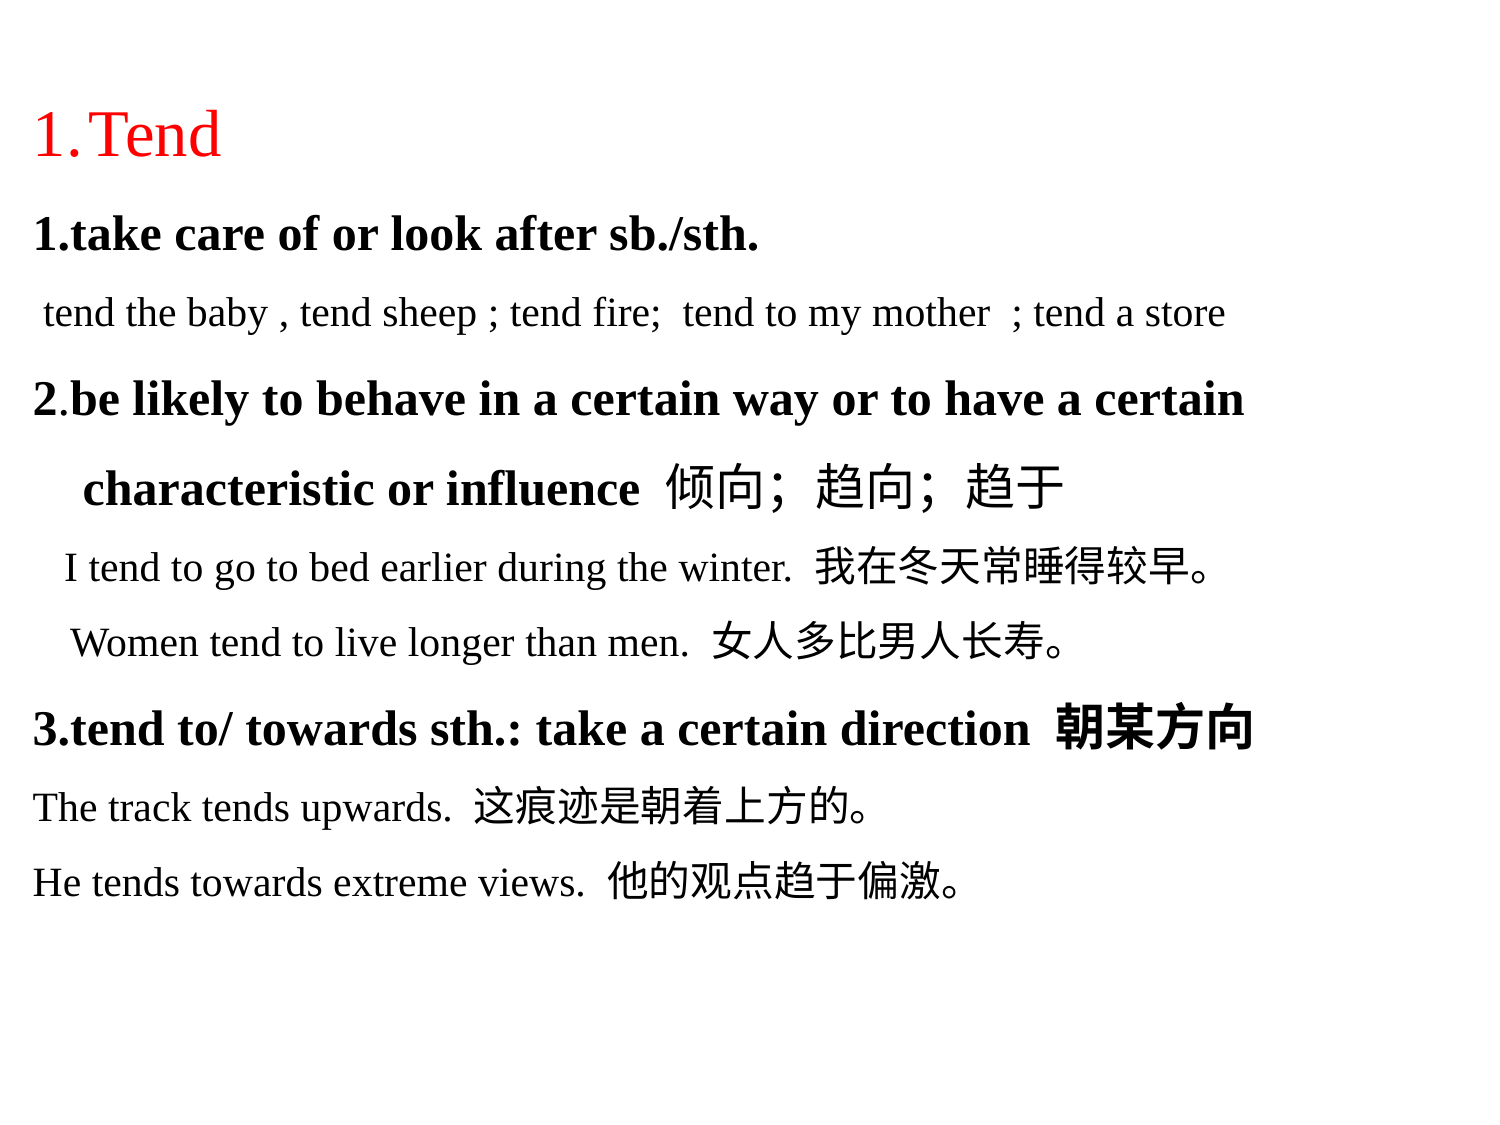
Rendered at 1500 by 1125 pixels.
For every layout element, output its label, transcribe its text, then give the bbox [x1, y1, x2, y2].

list Tend 1.take care of or look after sb./sth. tend the baby , tend sheep ; tend fire; tend to my mother ; tend a store 2.be likely to behave in a certain way or to have a certain characteristic or influence 倾向；趋向；趋于 I tend to go to bed earlier during the winter. 我在冬天常睡得较早。 Women tend to live longer than men. 女人多比男人长寿。 3.tend to/ towards sth.: take a certain direction 朝某方向 The track tends upwards. 这痕迹是朝着上方的。 He tends towards extreme views. 他的观点趋于偏激。 [17, 42, 1421, 1032]
